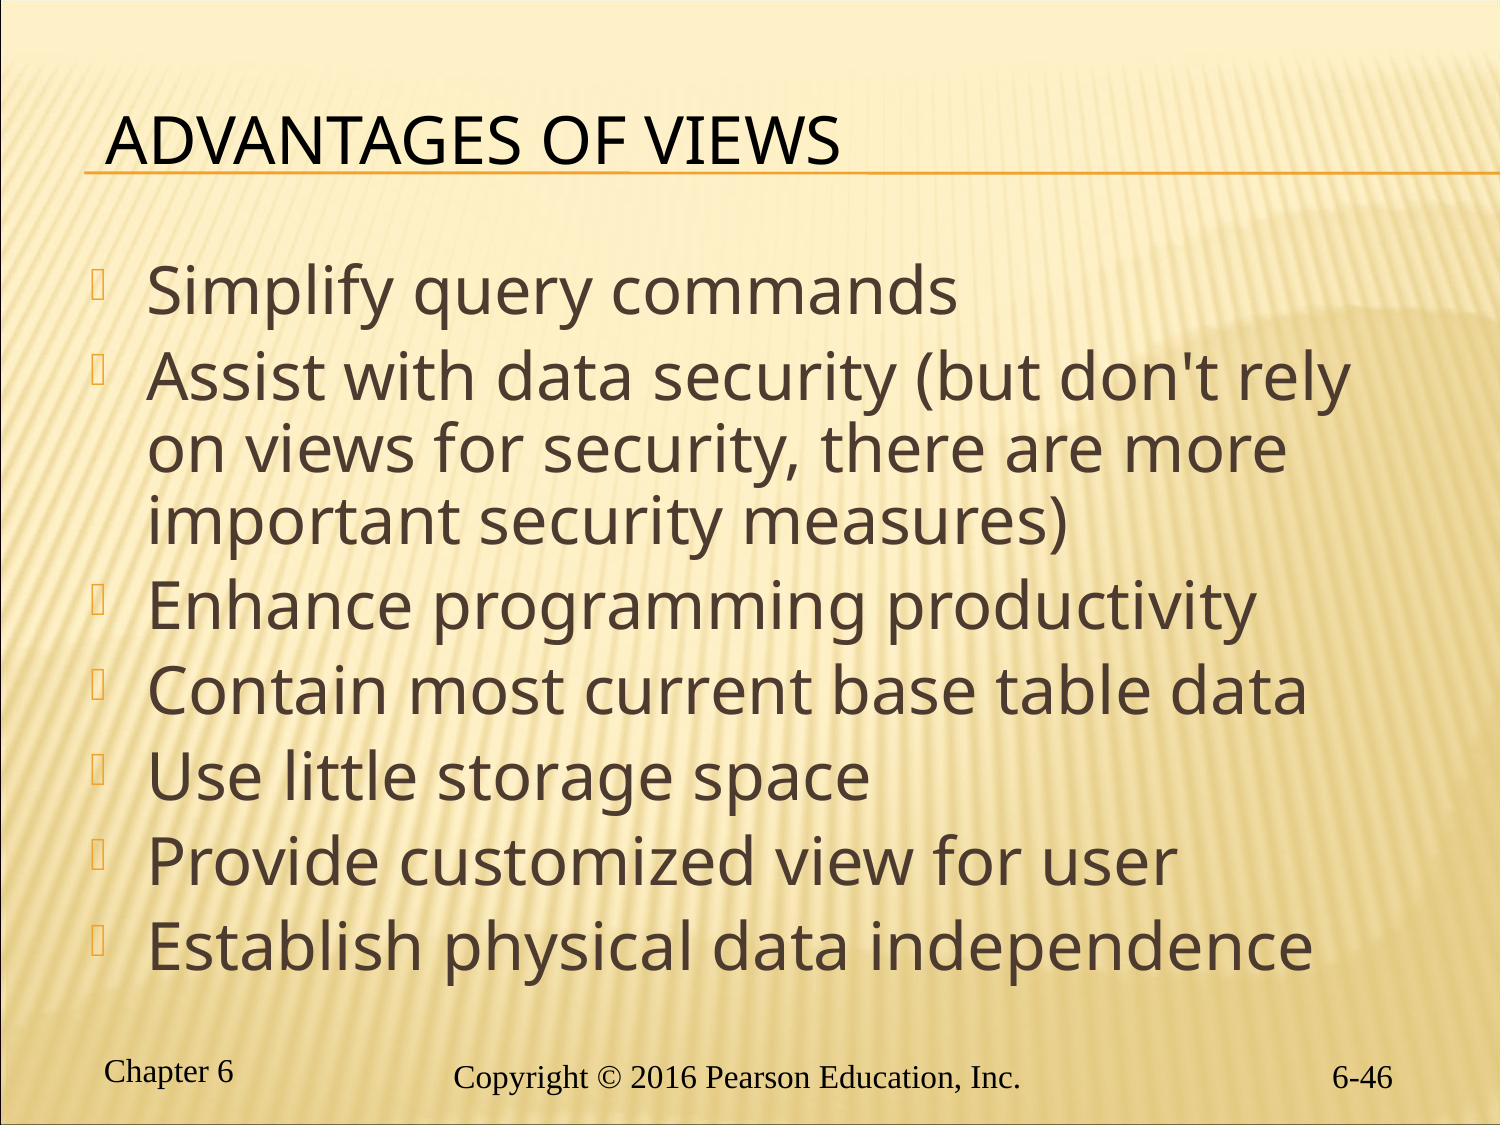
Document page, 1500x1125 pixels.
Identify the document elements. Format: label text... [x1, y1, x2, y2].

list Simplify query commands Assist with data security (but don't rely on views for security, there are more important security measures) Enhance programming productivity Contain most current base table data Use little storage space Provide customized view for user Establish physical data independence [75, 249, 1425, 963]
picture [0, 0, 1500, 1125]
title Advantages of Views [90, 24, 1441, 250]
